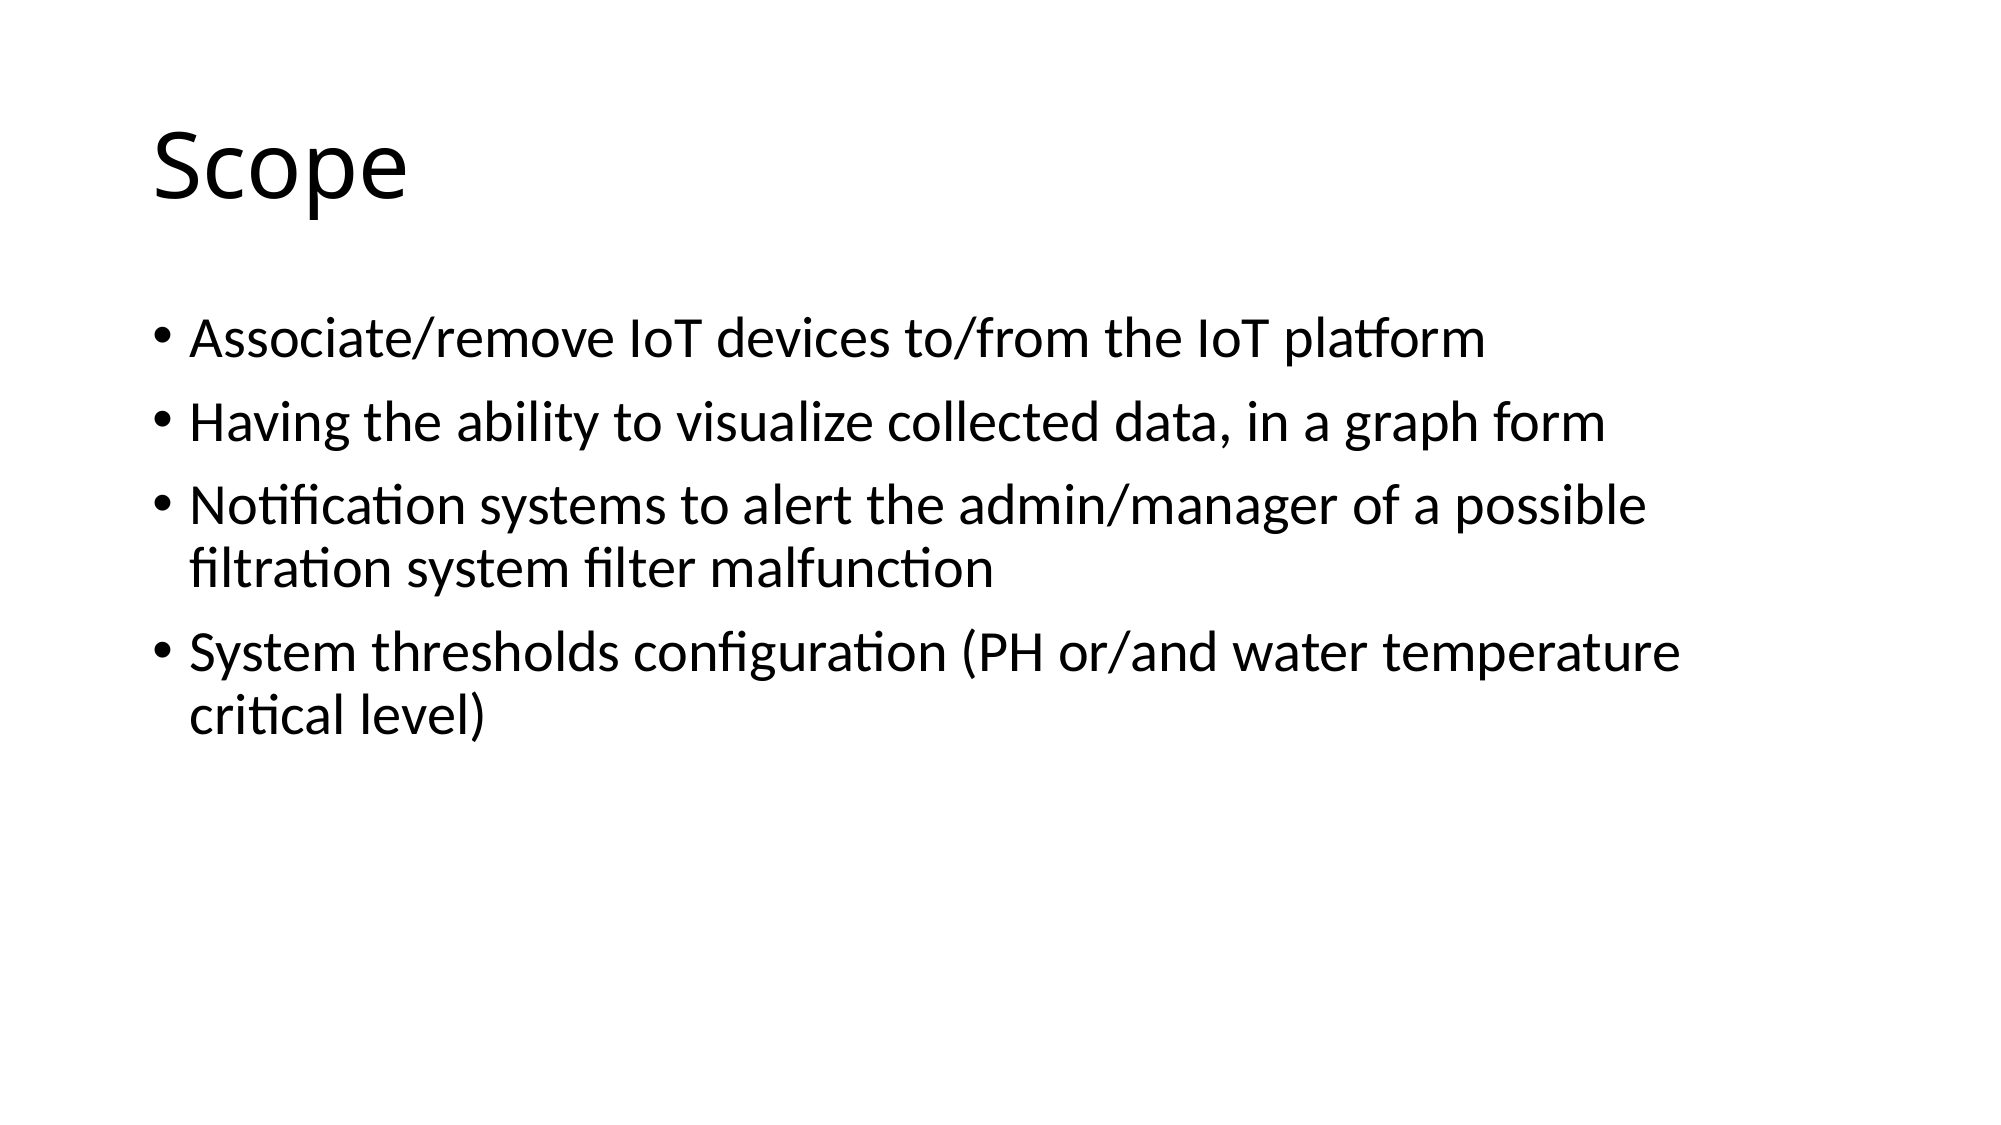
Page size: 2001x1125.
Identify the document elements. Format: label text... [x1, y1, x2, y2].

title Scope [137, 59, 1863, 278]
list Associate/remove IoT devices to/from the IoT platform Having the ability to visualize collected data, in a graph form Notification systems to alert the admin/manager of a possible filtration system filter malfunction System thresholds configuration (PH or/and water temperature critical level) [137, 299, 1863, 1014]
